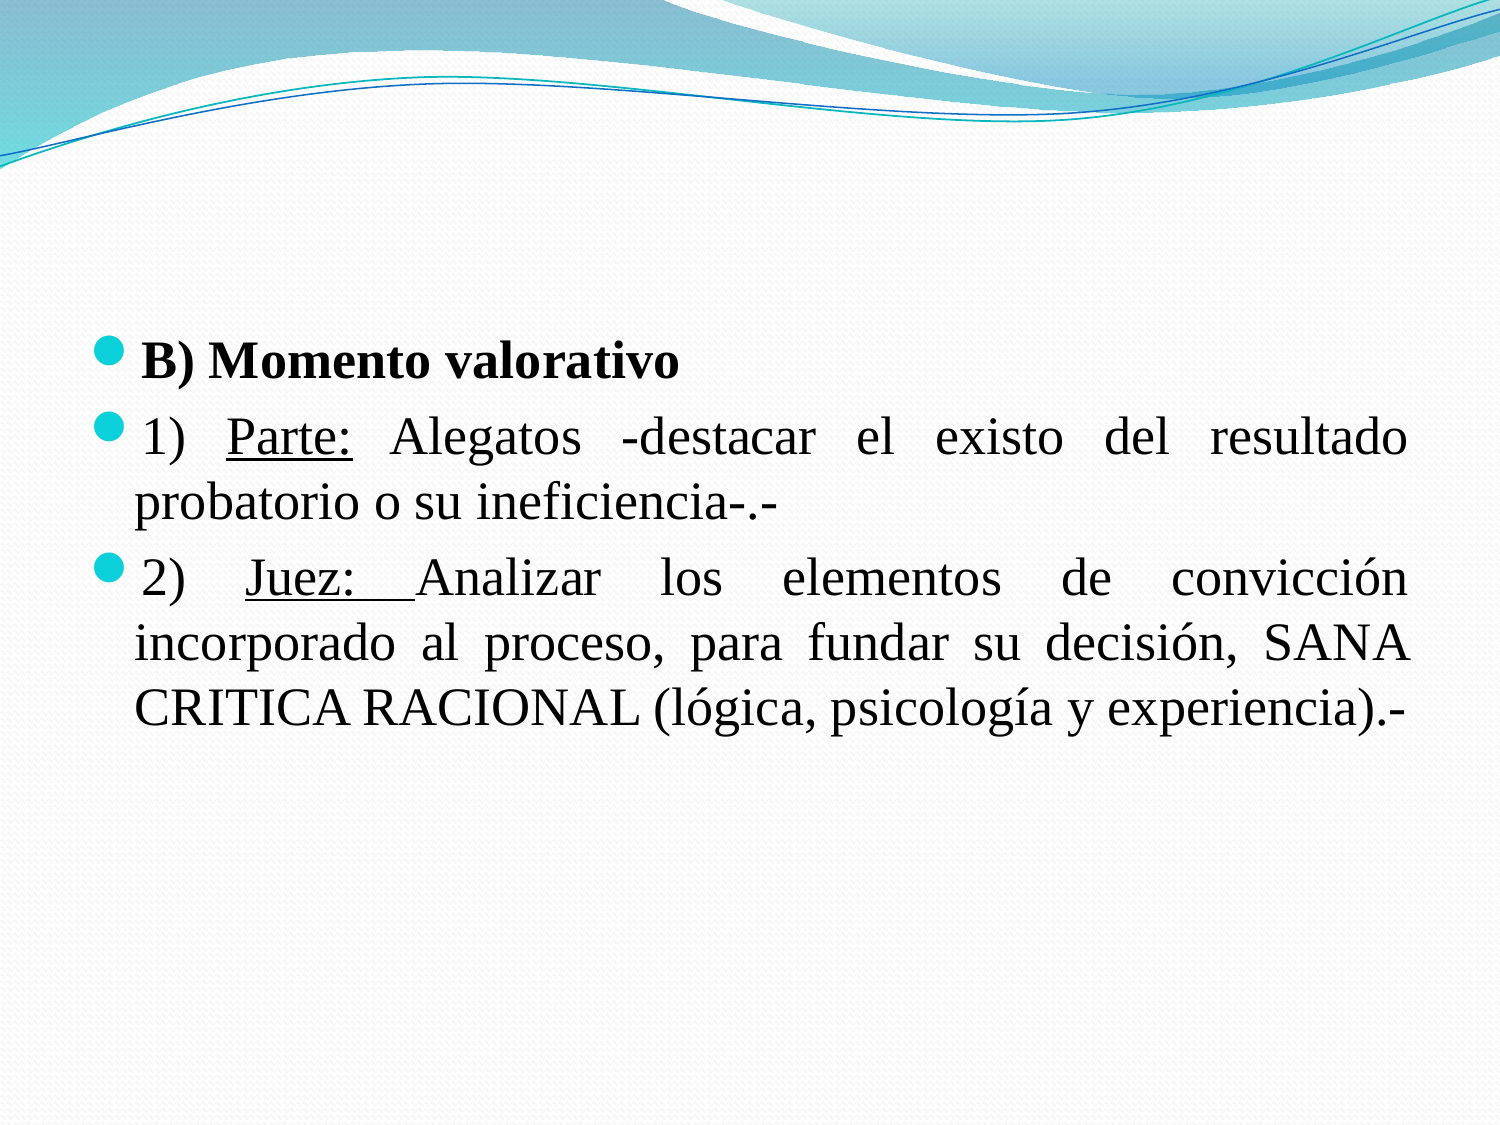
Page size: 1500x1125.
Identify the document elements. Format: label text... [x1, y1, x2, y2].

list B) Momento valorativo 1) Parte: Alegatos -destacar el existo del resultado probatorio o su ineficiencia-.- 2) Juez: Analizar los elementos de convicción incorporado al proceso, para fundar su decisión, SANA CRITICA RACIONAL (lógica, psicología y experiencia).- [75, 317, 1425, 1038]
